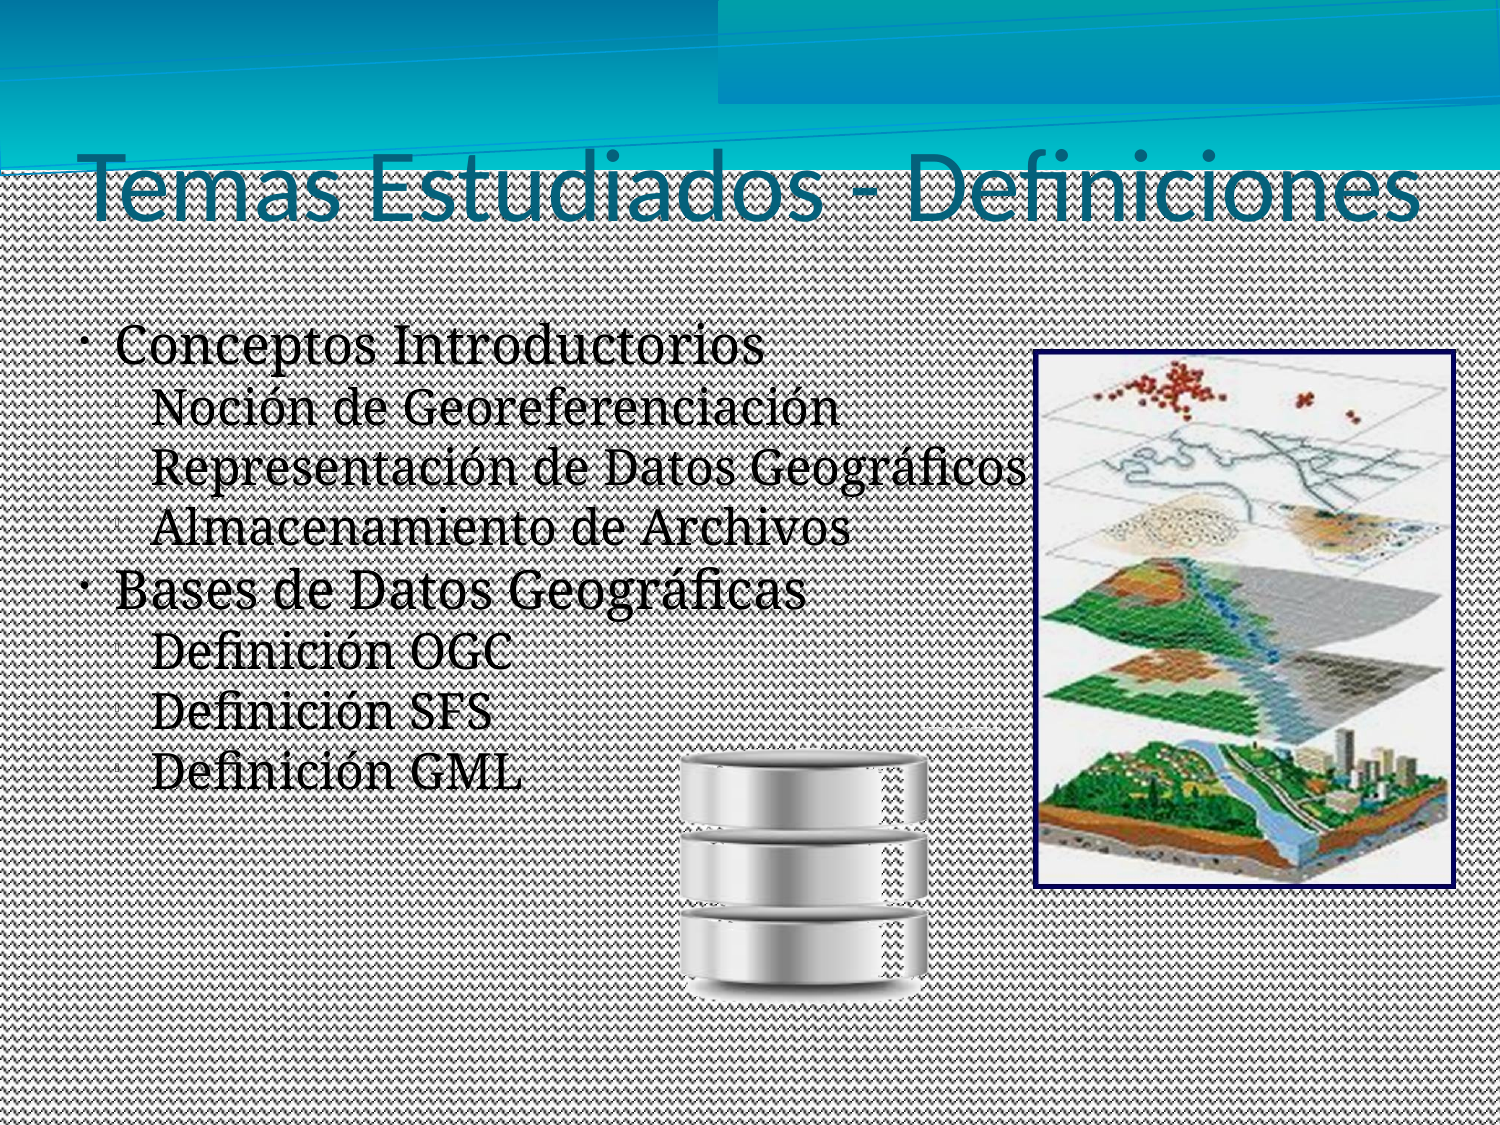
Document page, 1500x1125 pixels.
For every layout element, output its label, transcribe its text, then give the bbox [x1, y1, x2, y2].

text_box Temas Estudiados - Definiciones [76, 54, 1427, 242]
picture [2, 169, 76, 173]
picture [0, 169, 1500, 1125]
text_box Conceptos Introductorios Noción de Georeferenciación Representación de Datos Geográficos Almacenamiento de Archivos Bases de Datos Geográficas Definición OGC Definición SFS Definición GML [64, 302, 1415, 1023]
